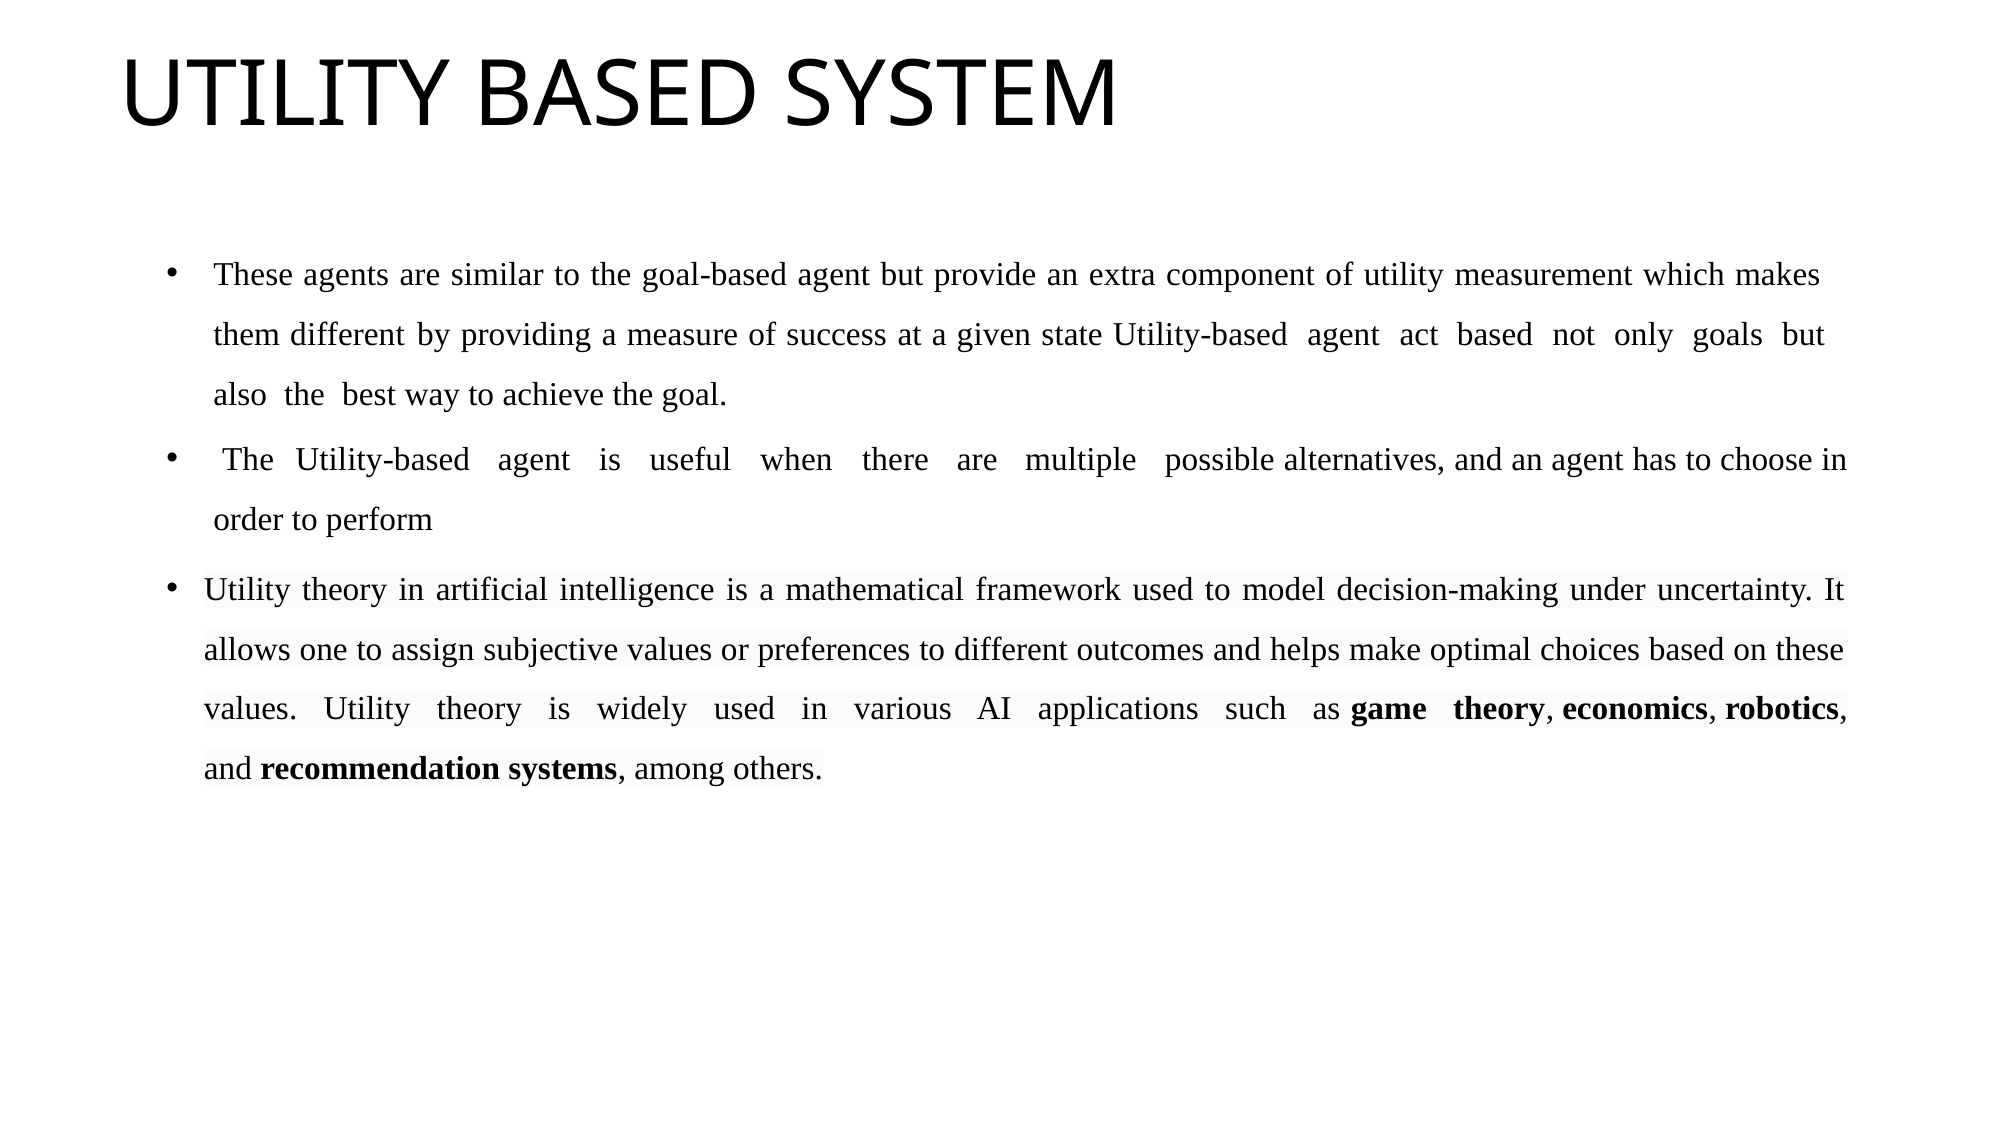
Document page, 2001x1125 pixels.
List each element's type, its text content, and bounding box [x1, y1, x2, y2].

title UTILITY BASED SYSTEM [104, 27, 1863, 164]
list These agents are similar to the goal-based agent but provide an extra component of utility measurement which makes them different by providing a measure of success at a given state Utility-based agent act based not only goals but also the best way to achieve the goal. The Utility-based agent is useful when there are multiple possible alternatives, and an agent has to choose in order to perform Utility theory in artificial intelligence is a mathematical framework used to model decision-making under uncertainty. It allows one to assign subjective values or preferences to different outcomes and helps make optimal choices based on these values. Utility theory is widely used in various AI applications such as game theory, economics, robotics, and recommendation systems, among others. [76, 224, 1863, 966]
